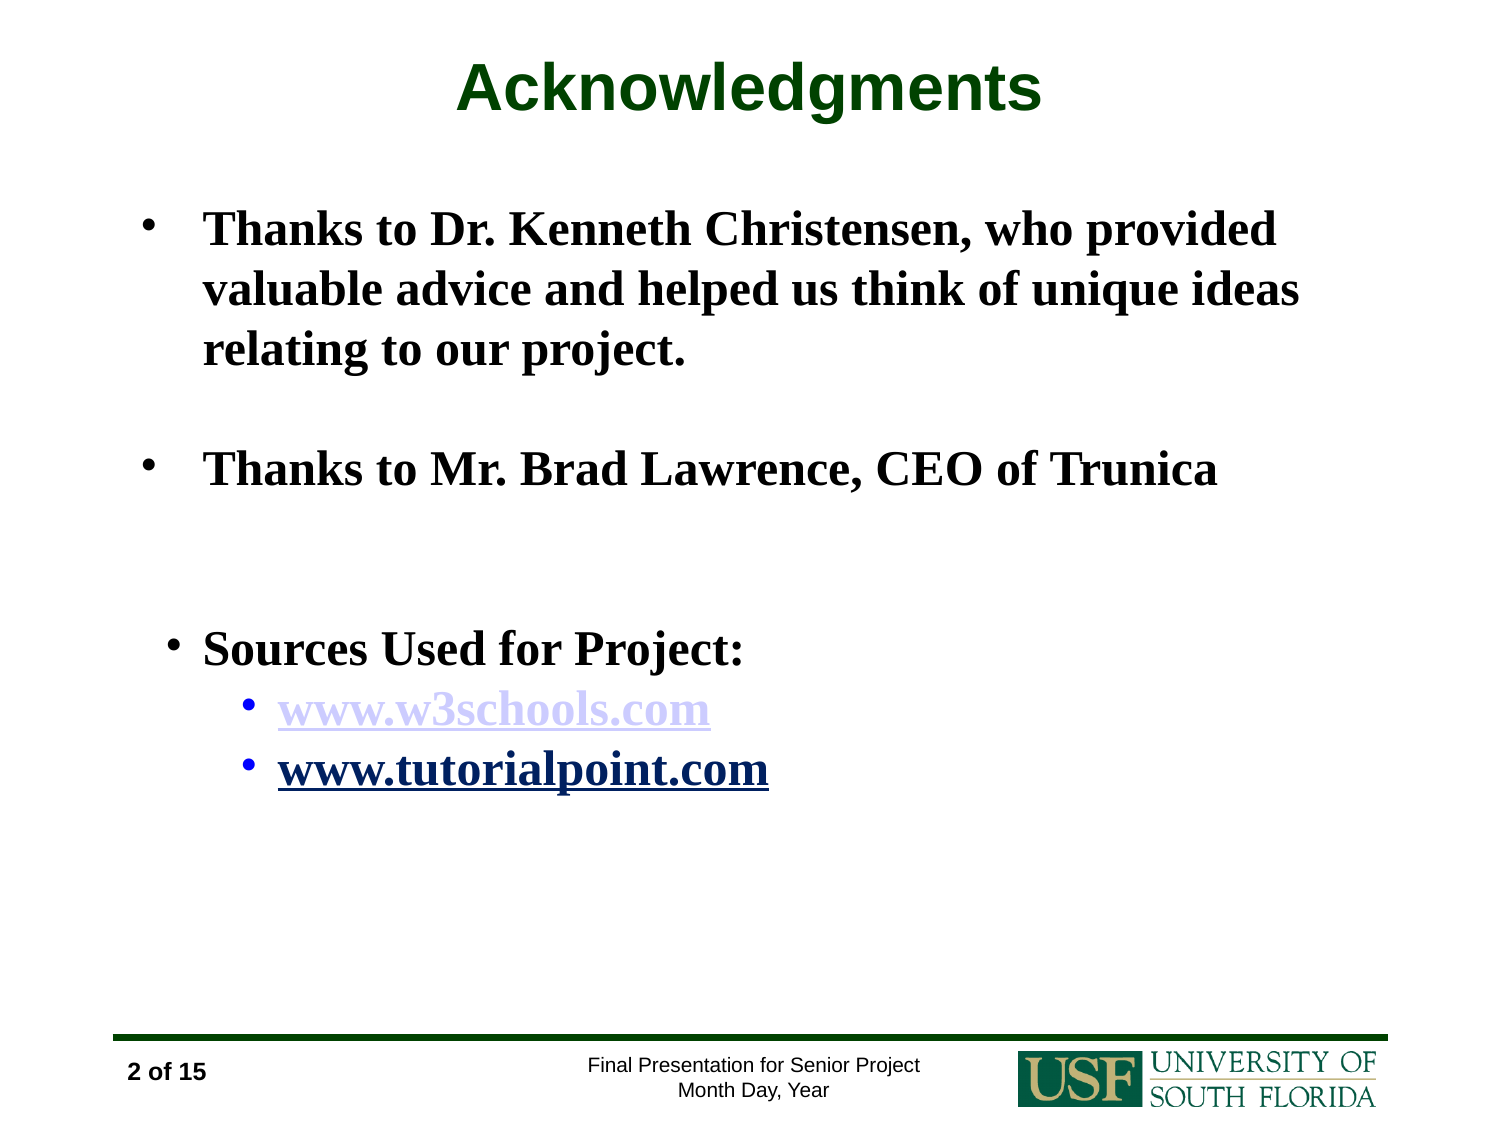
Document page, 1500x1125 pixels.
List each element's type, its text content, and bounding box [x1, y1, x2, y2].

text_box 2 of 15 [112, 1047, 474, 1098]
title Acknowledgments [112, 15, 1388, 153]
picture [1018, 1051, 1376, 1107]
list Thanks to Dr. Kenneth Christensen, who provided valuable advice and helped us think of unique ideas relating to our project. Thanks to Mr. Brad Lawrence, CEO of Trunica Sources Used for Project: www.w3schools.com www.tutorialpoint.com [112, 187, 1388, 1025]
